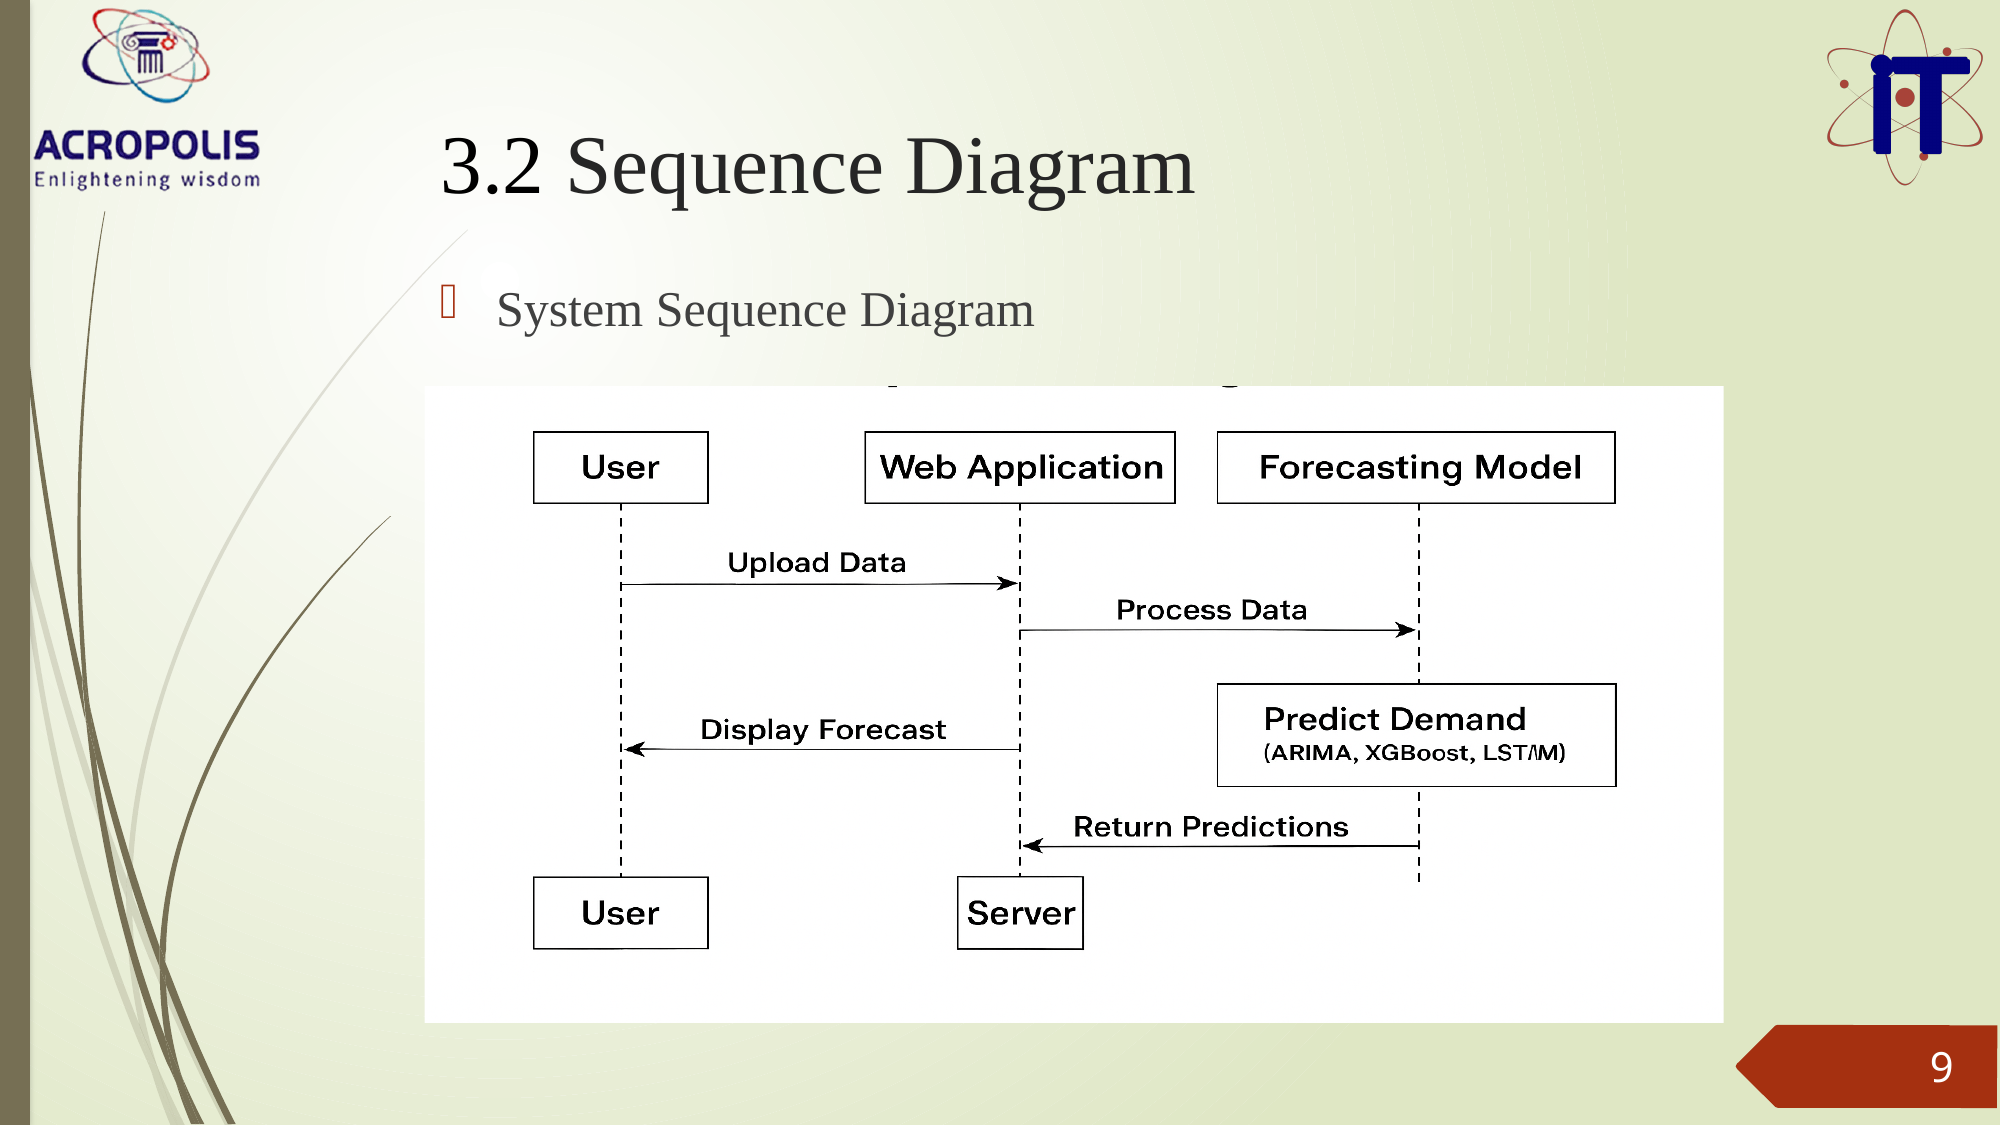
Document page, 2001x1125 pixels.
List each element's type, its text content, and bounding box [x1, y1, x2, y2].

slide_number 9 [1840, 1039, 1969, 1100]
picture [25, 0, 265, 204]
picture [424, 385, 1724, 1023]
picture [1821, 0, 1989, 232]
list System Sequence Diagram [424, 268, 1888, 985]
title 3.2 Sequence Diagram [425, 102, 1888, 268]
